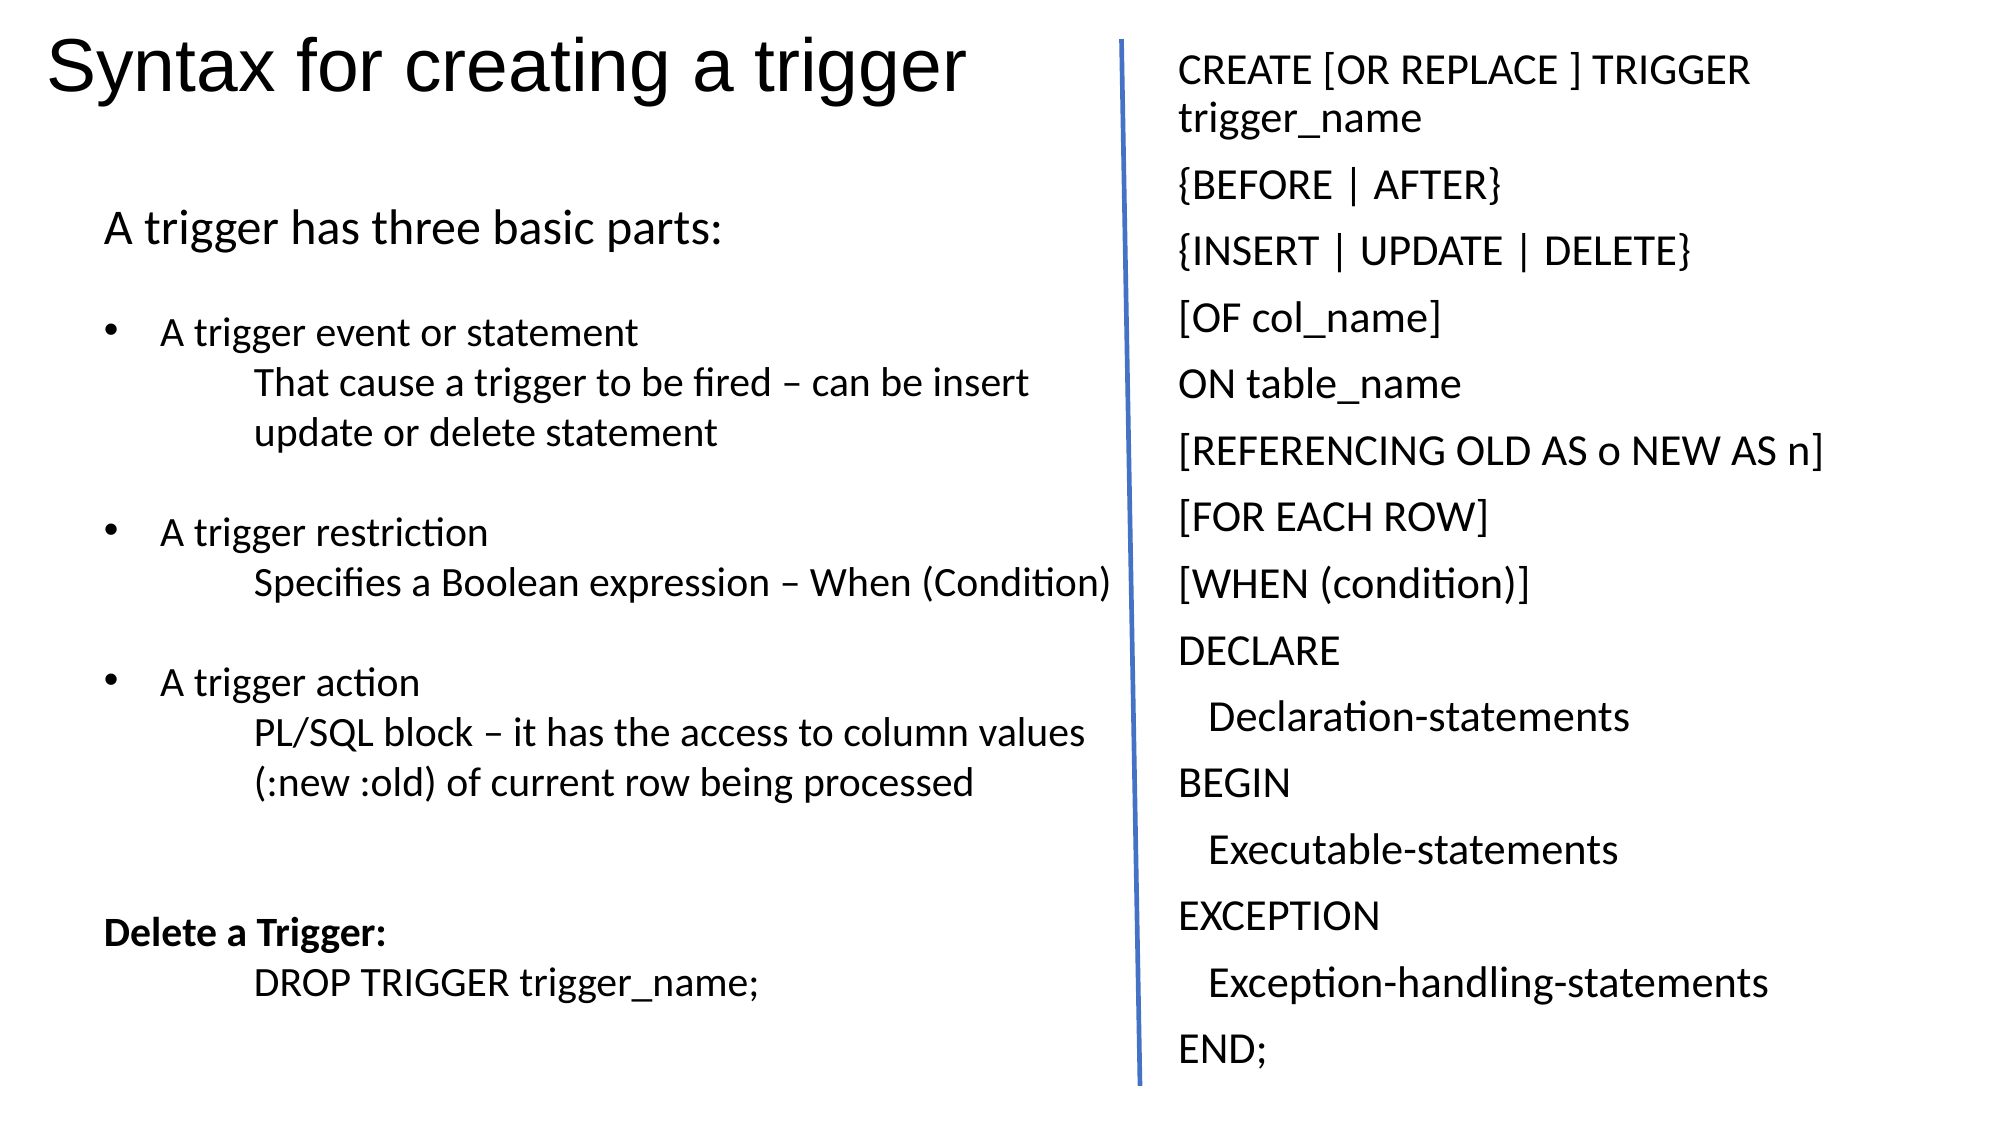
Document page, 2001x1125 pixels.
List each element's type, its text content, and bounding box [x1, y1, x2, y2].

text_box A trigger has three basic parts: A trigger event or statement That cause a trigger to be fired – can be insert update or delete statement A trigger restriction Specifies a Boolean expression – When (Condition) A trigger action PL/SQL block – it has the access to column values (:new :old) of current row being processed Delete a Trigger: DROP TRIGGER trigger_name; [89, 186, 1121, 1012]
title Syntax for creating a trigger [31, 11, 1122, 123]
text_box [1121, 39, 1140, 1086]
list CREATE [OR REPLACE ] TRIGGER trigger_name {BEFORE | AFTER} {INSERT | UPDATE | DELETE} [OF col_name] ON table_name [REFERENCING OLD AS o NEW AS n] [FOR EACH ROW] [WHEN (condition)] DECLARE Declaration-statements BEGIN Executable-statements EXCEPTION Exception-handling-statements END; [1163, 39, 1911, 1086]
